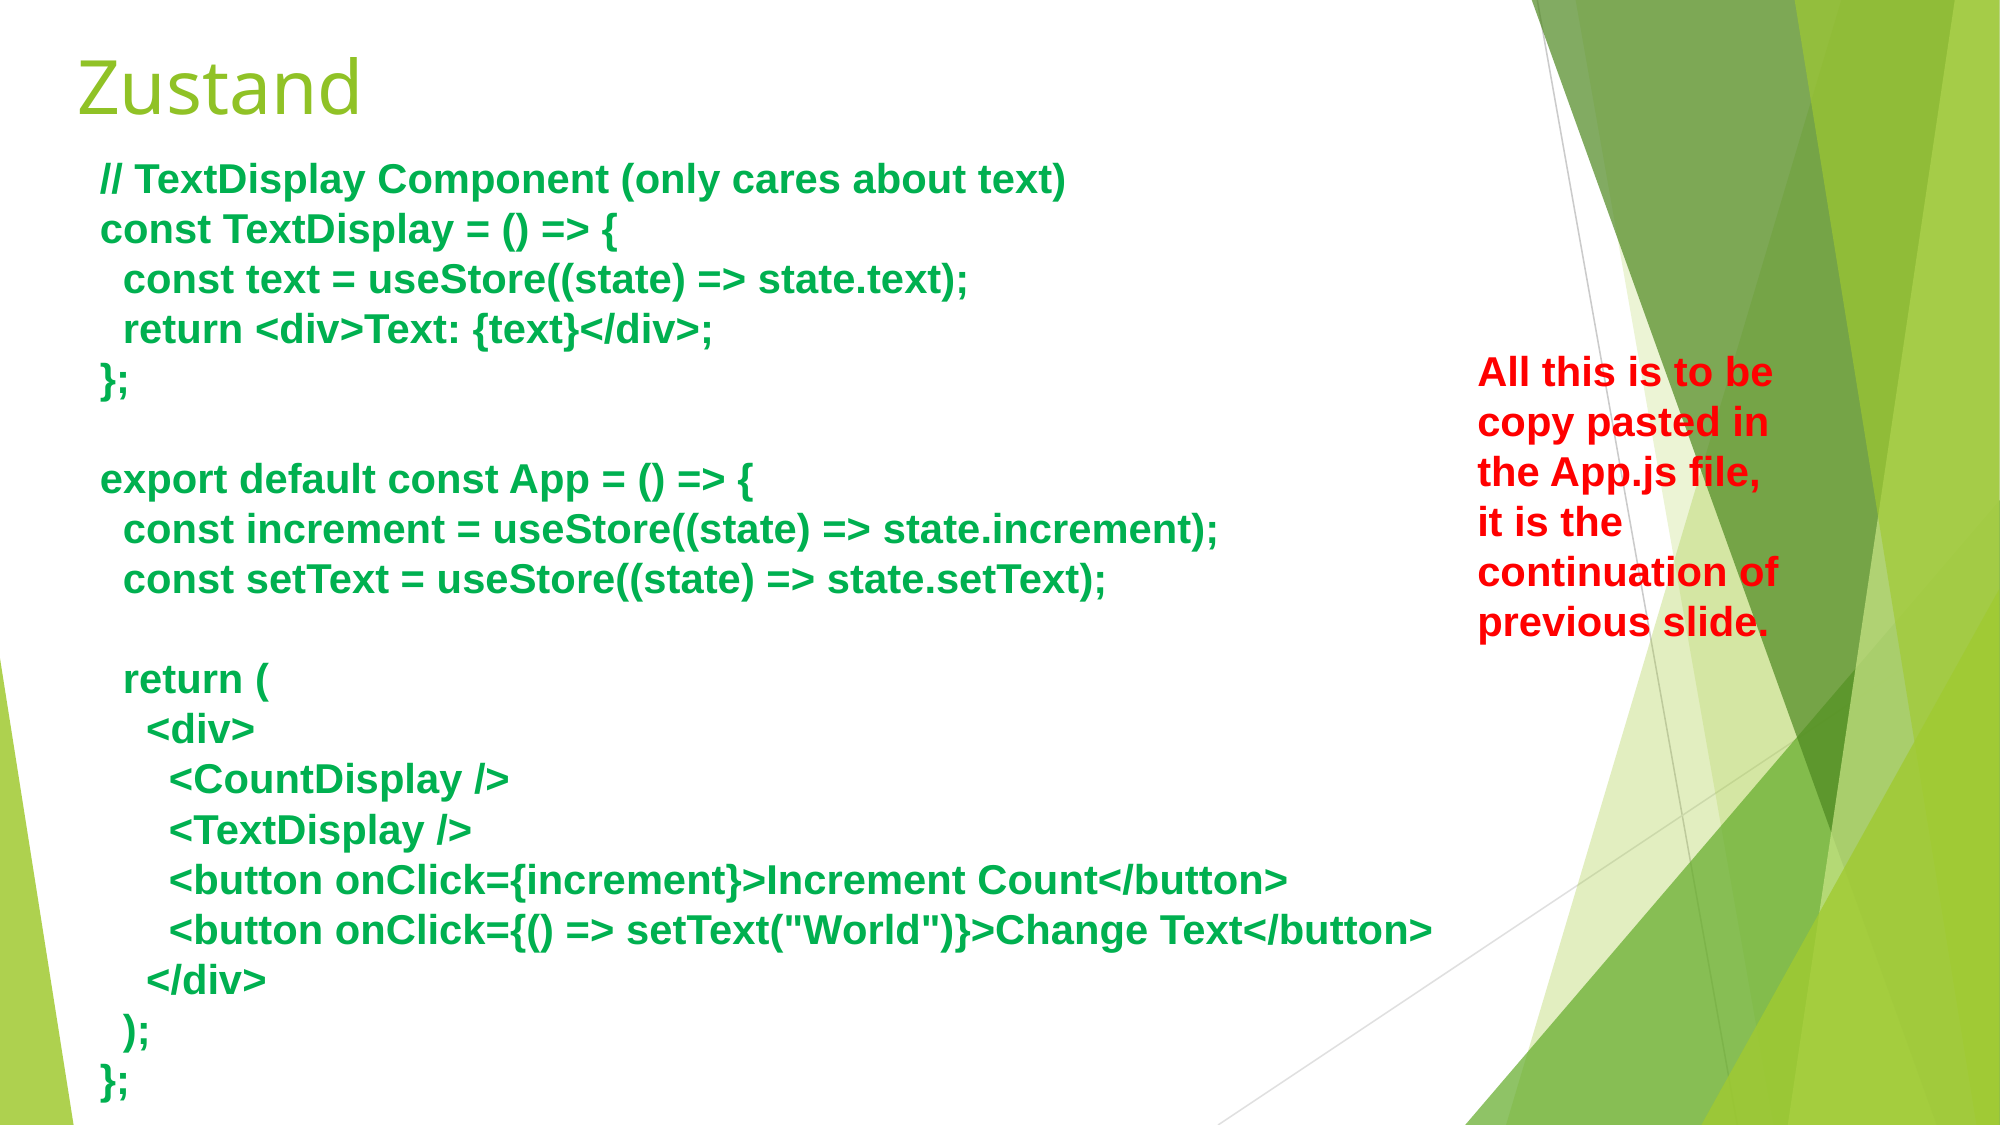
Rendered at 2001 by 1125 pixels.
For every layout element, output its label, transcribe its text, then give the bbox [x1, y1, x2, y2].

title Zustand [75, 37, 1401, 228]
text_box All this is to be copy pasted in the App.js file, it is the continuation of previous slide. [1462, 337, 1800, 653]
text_box // TextDisplay Component (only cares about text) const TextDisplay = () => { const text = useStore((state) => state.text); return <div>Text: {text}</div>; }; export default const App = () => { const increment = useStore((state) => state.increment); const setText = useStore((state) => state.setText); return ( <div> <CountDisplay /> <TextDisplay /> <button onClick={increment}>Increment Count</button> <button onClick={() => setText("World")}>Change Text</button> </div> ); }; [99, 130, 1514, 1103]
